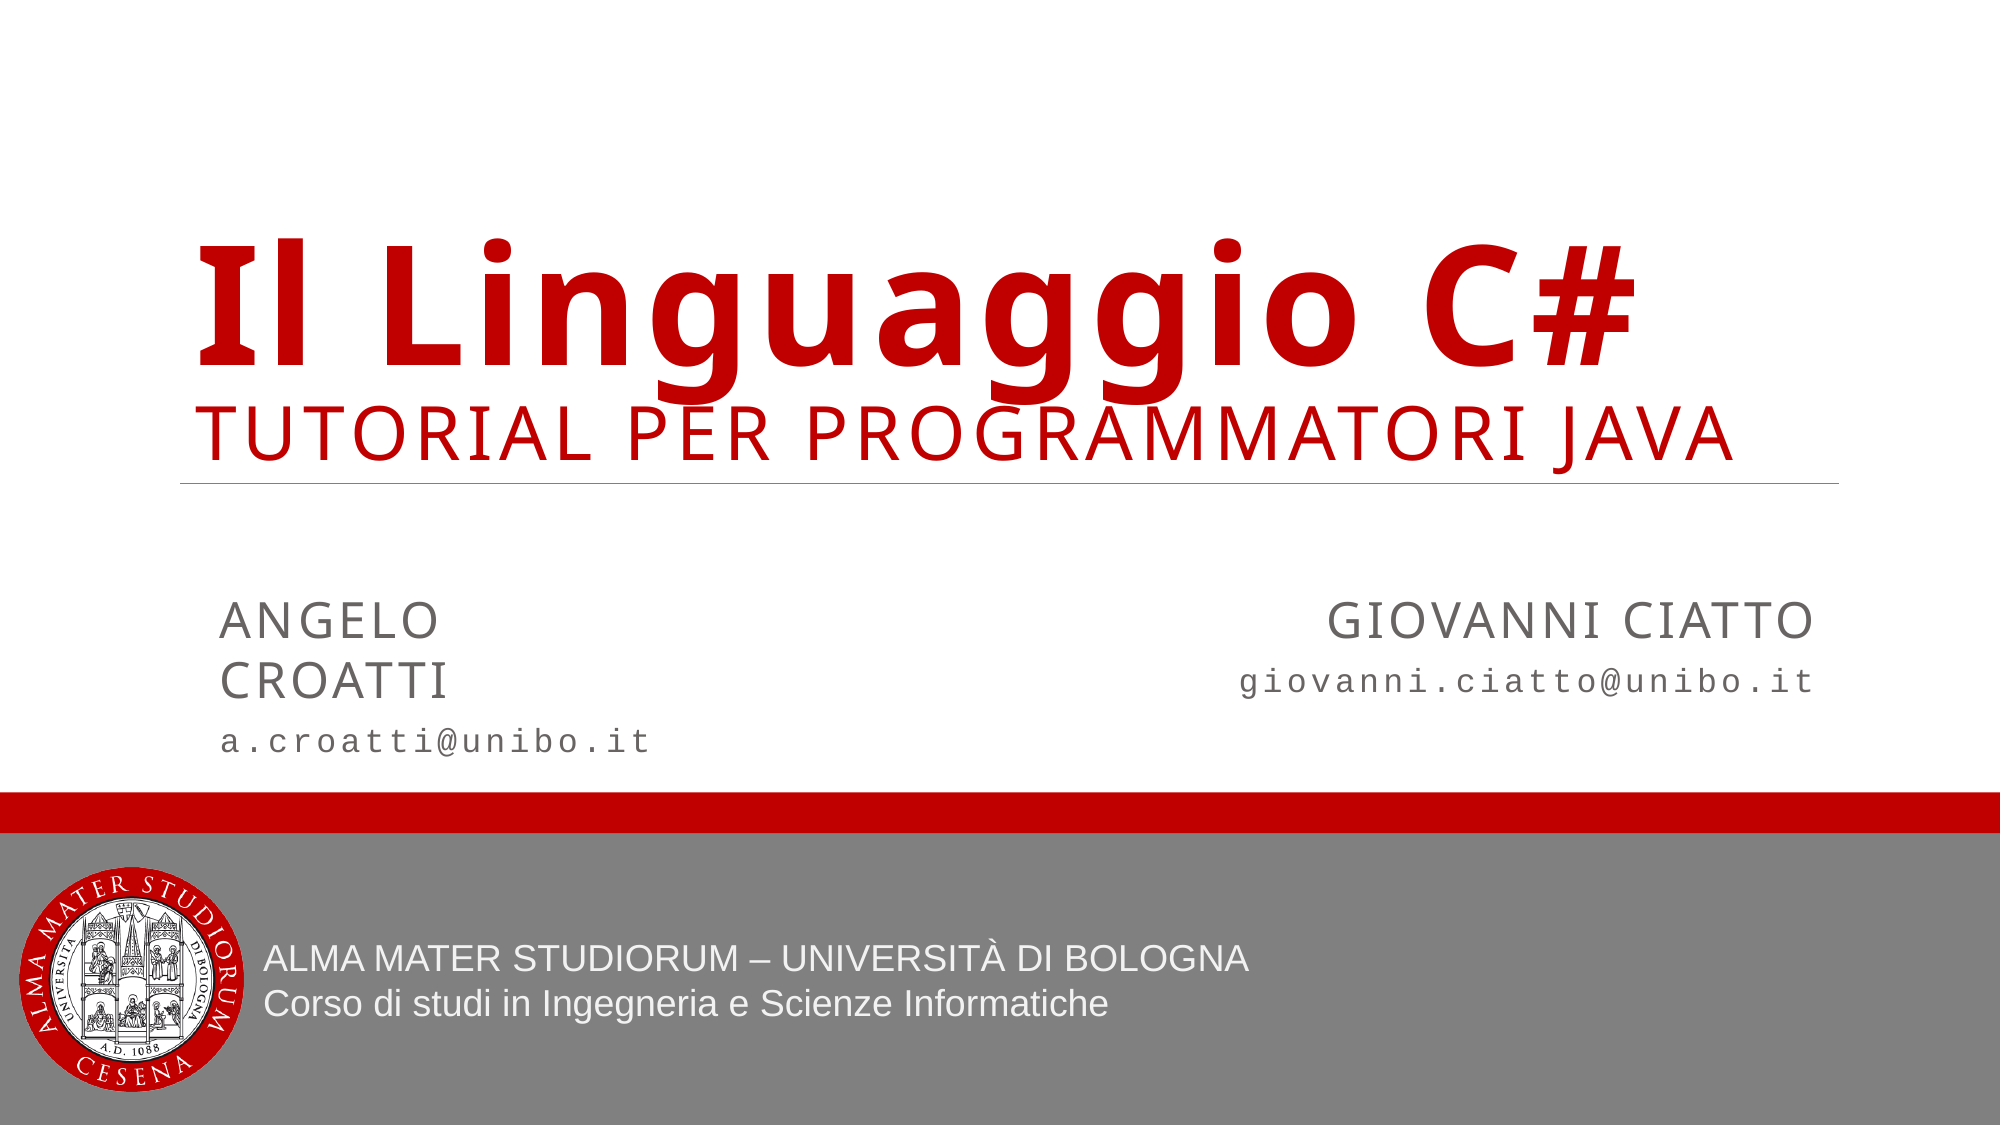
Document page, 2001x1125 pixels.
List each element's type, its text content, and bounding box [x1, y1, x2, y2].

subtitle GIOVANNI CIATTO giovanni.ciatto@unibo.it [1125, 508, 1830, 803]
text_box Angelo CROATTI a.croatti@unibo.it [204, 508, 697, 803]
text_box ALMA MATER STUDIORUM – UNIVERSITÀ DI BOLOGNA Corso di studi in Ingegneria e Scienze Informatiche [253, 926, 1266, 1032]
picture [19, 866, 244, 1092]
title Il Linguaggio C# TUTORIAL PER PROGRAMMATORI JAVA [180, 124, 1830, 484]
